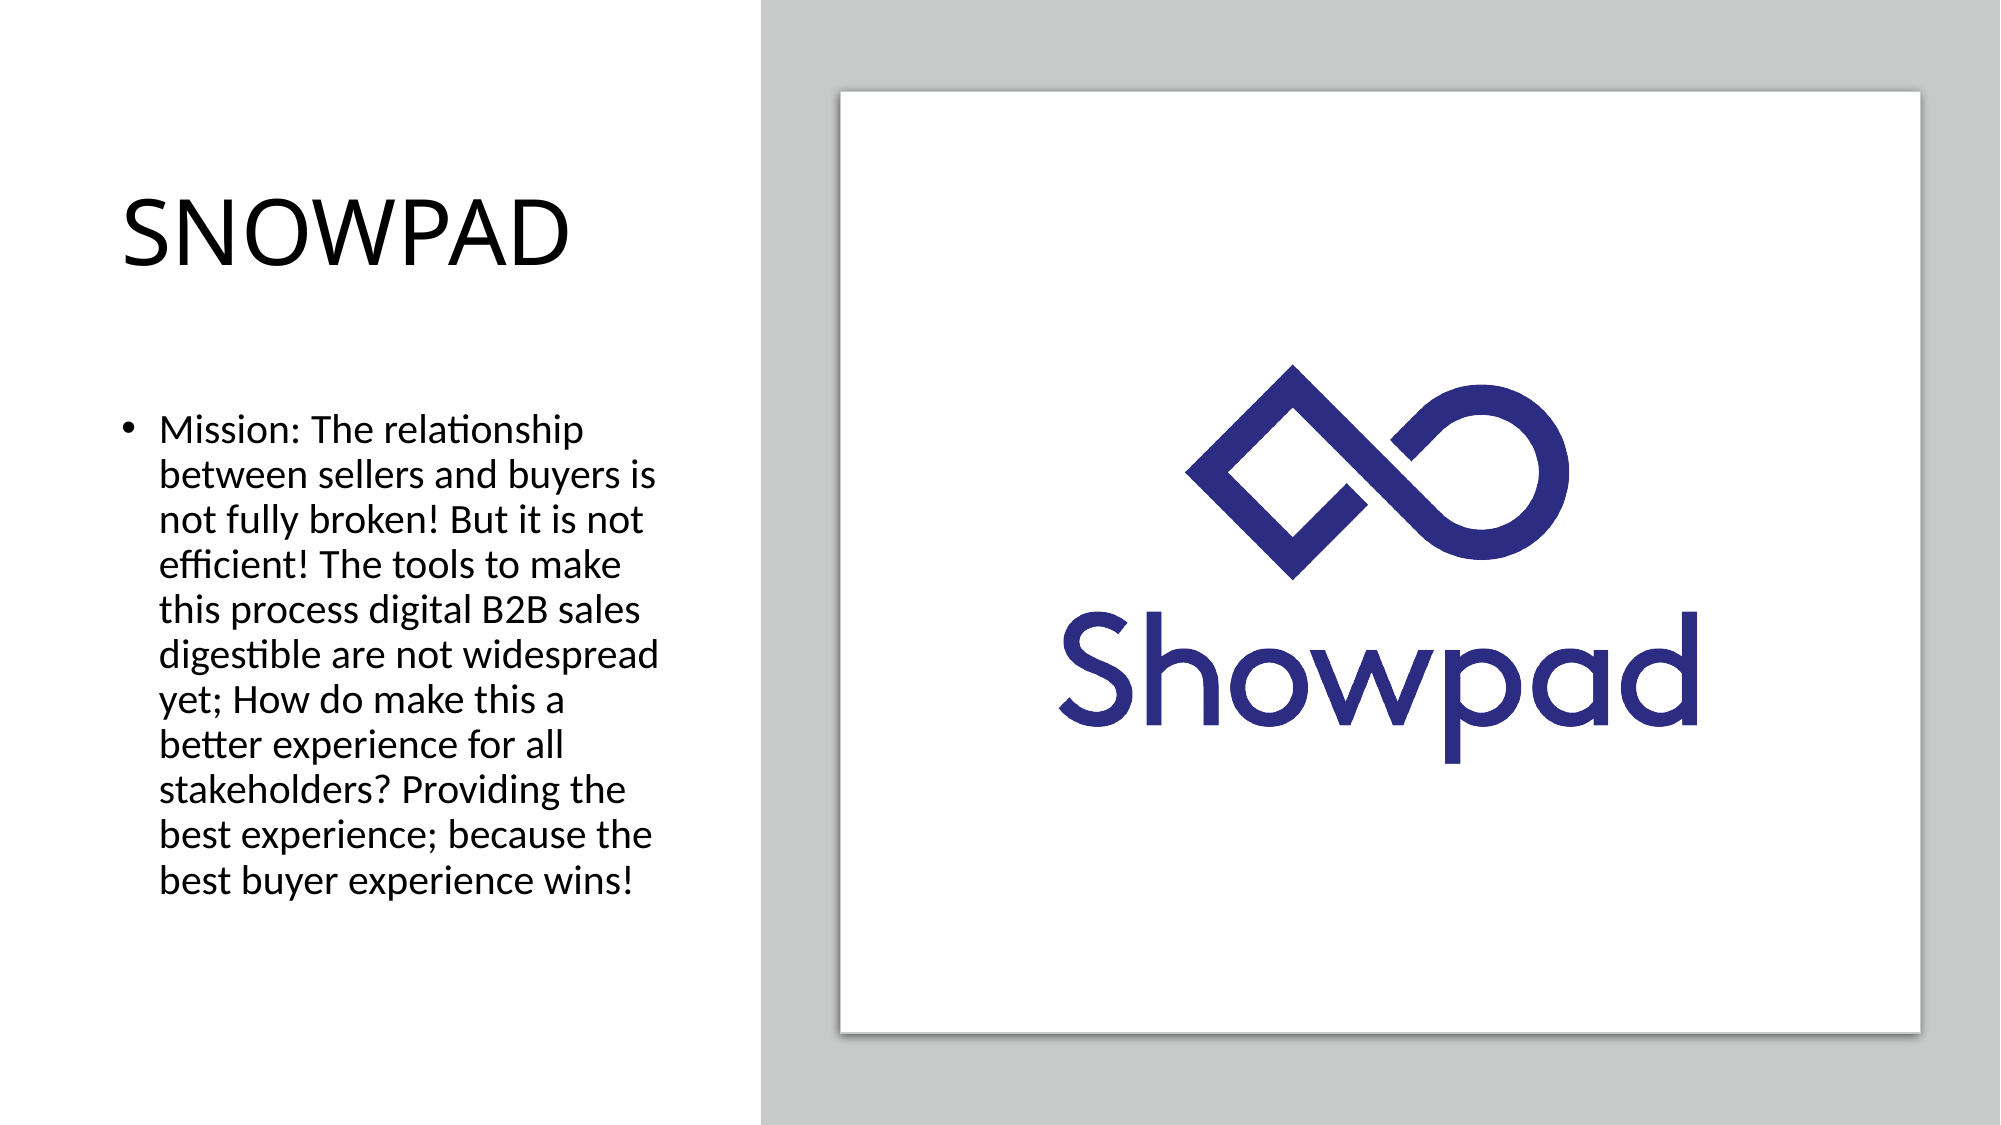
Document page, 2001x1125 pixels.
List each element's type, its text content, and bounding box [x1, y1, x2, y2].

text_box [839, 90, 1922, 1034]
list Mission: The relationship between sellers and buyers is not fully broken! But it is not efficient! The tools to make this process digital B2B sales digestible are not widespread yet; How do make this a better experience for all stakeholders? Providing the best experience; because the best buyer experience wins! [106, 399, 682, 1021]
title SNOWPAD [106, 103, 682, 370]
text_box [760, 0, 2000, 1125]
picture [886, 186, 1875, 938]
